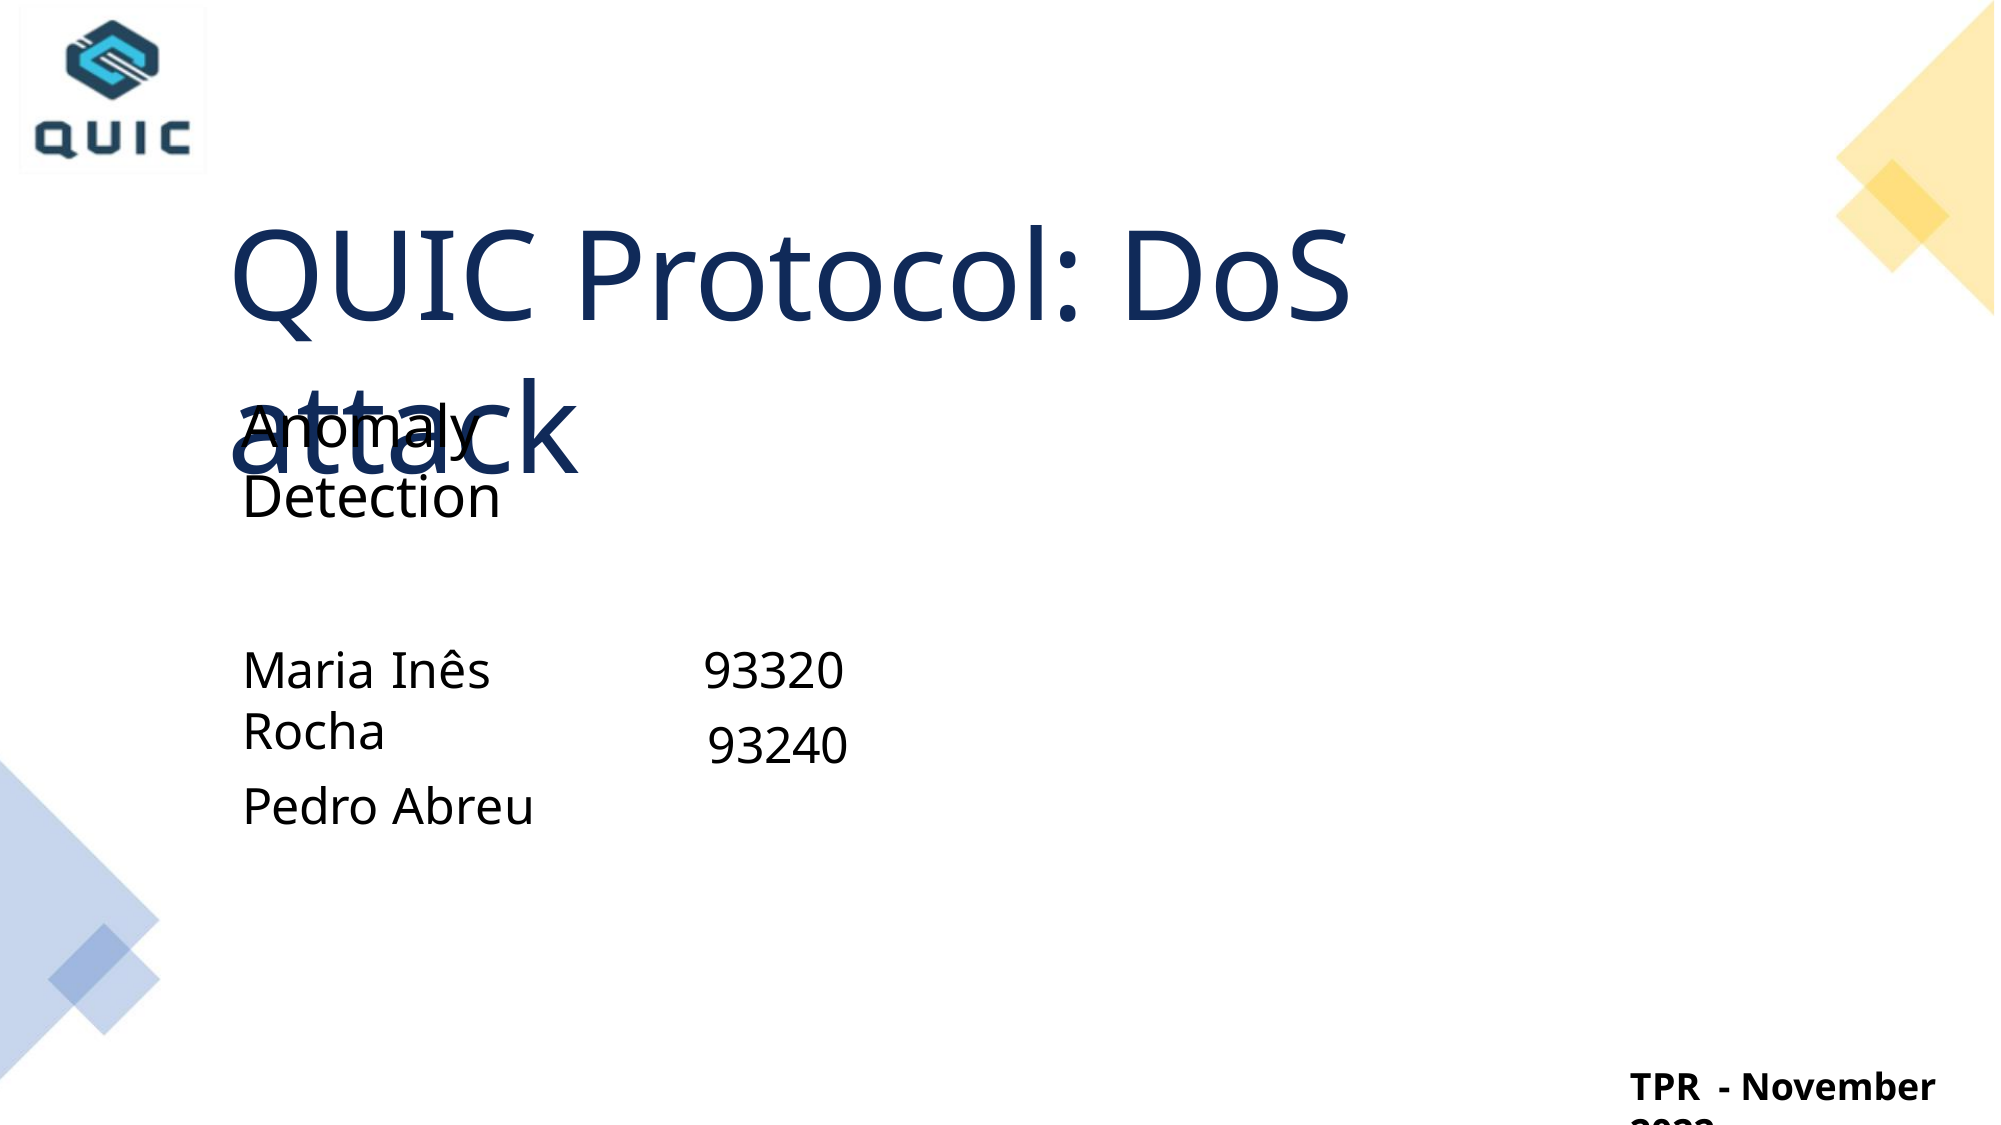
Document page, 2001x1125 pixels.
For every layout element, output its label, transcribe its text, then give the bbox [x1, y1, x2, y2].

text_box TPR - November 2022 [1630, 1062, 1999, 1125]
text_box Maria Inês Rocha Pedro Abreu [242, 637, 617, 835]
text_box [0, 0, 1995, 1125]
text_box 93320 93240 [703, 637, 859, 774]
text_box QUIC Protocol: DoS attack [227, 192, 1532, 498]
text_box Anomaly Detection [241, 388, 718, 530]
